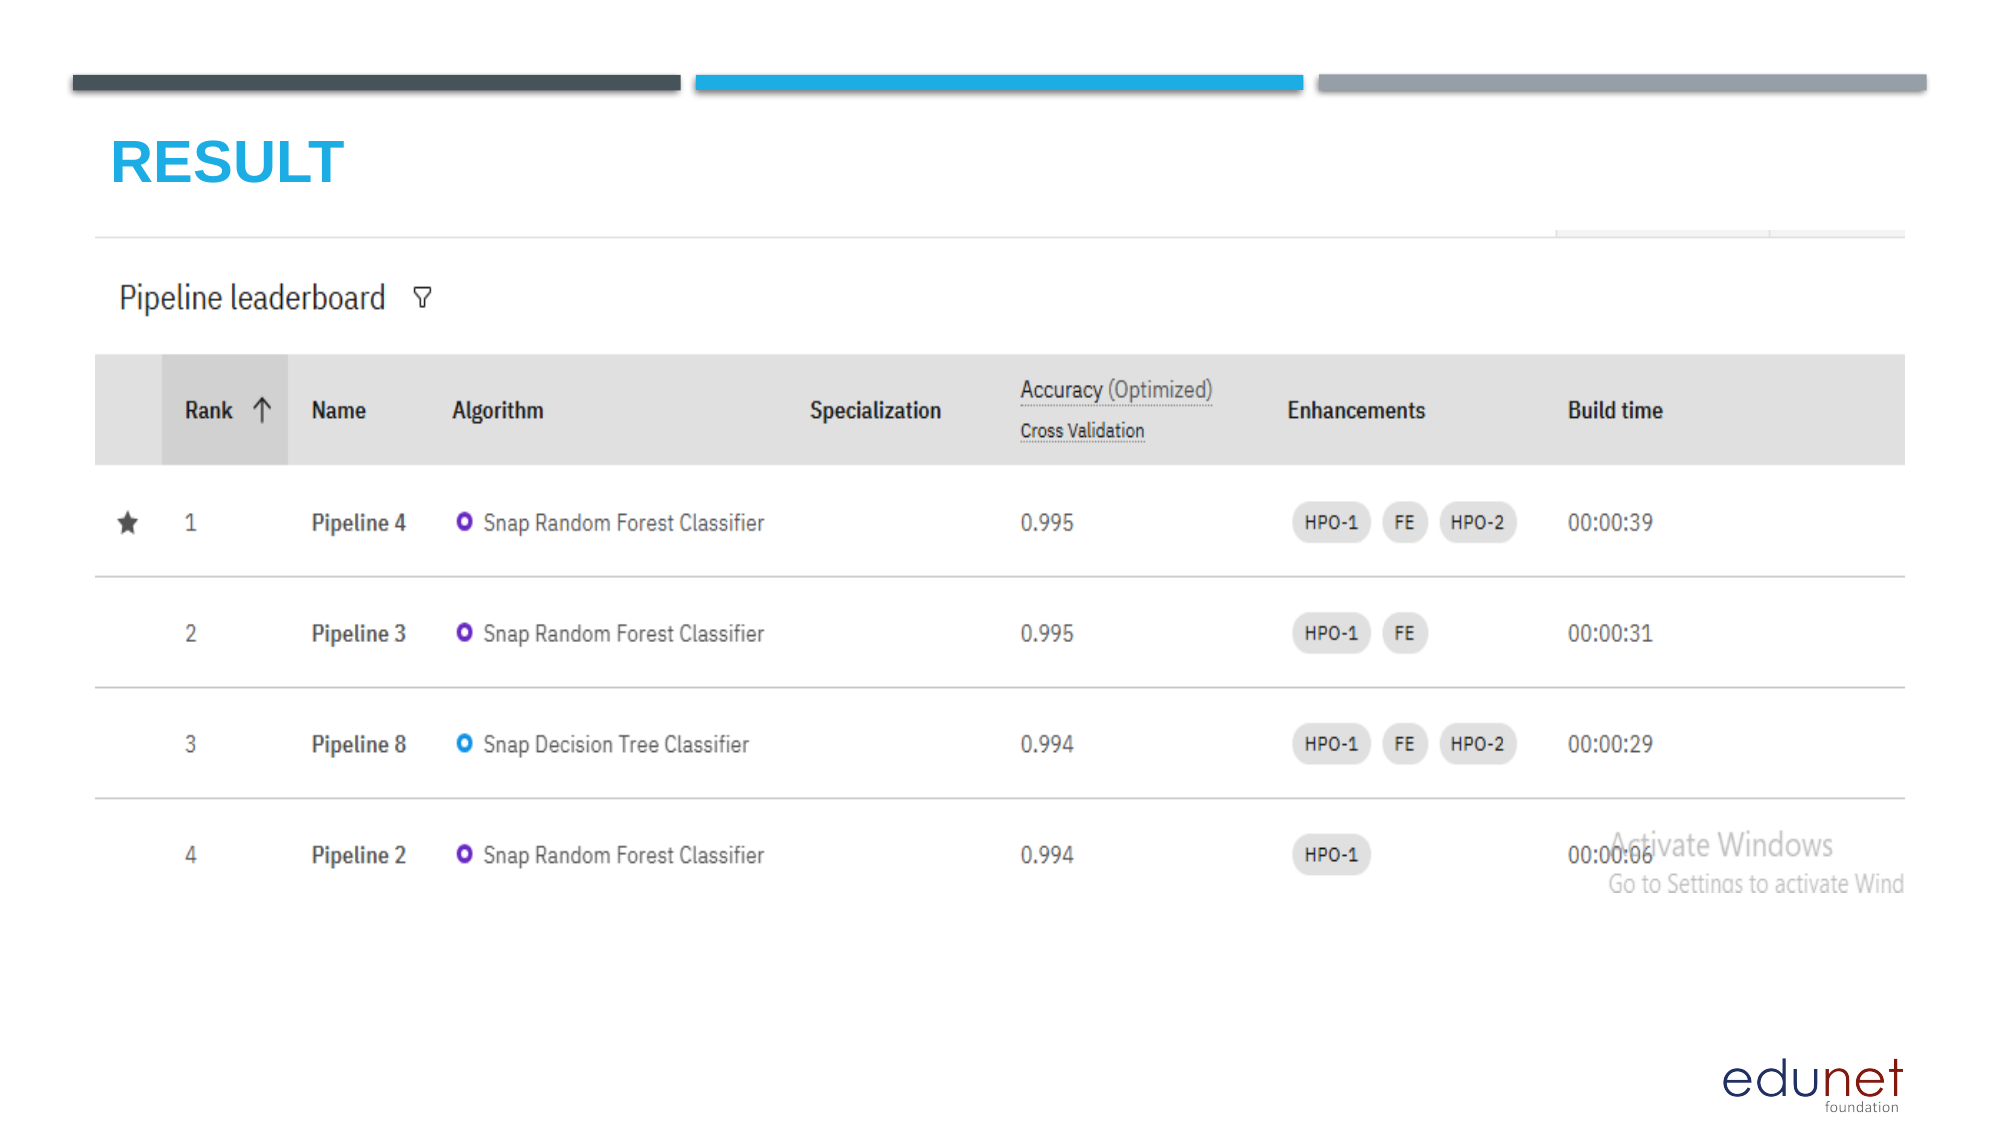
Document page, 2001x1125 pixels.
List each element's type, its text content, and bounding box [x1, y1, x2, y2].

title Result [95, 115, 1905, 203]
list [94, 230, 1906, 894]
picture [1719, 1056, 1905, 1116]
